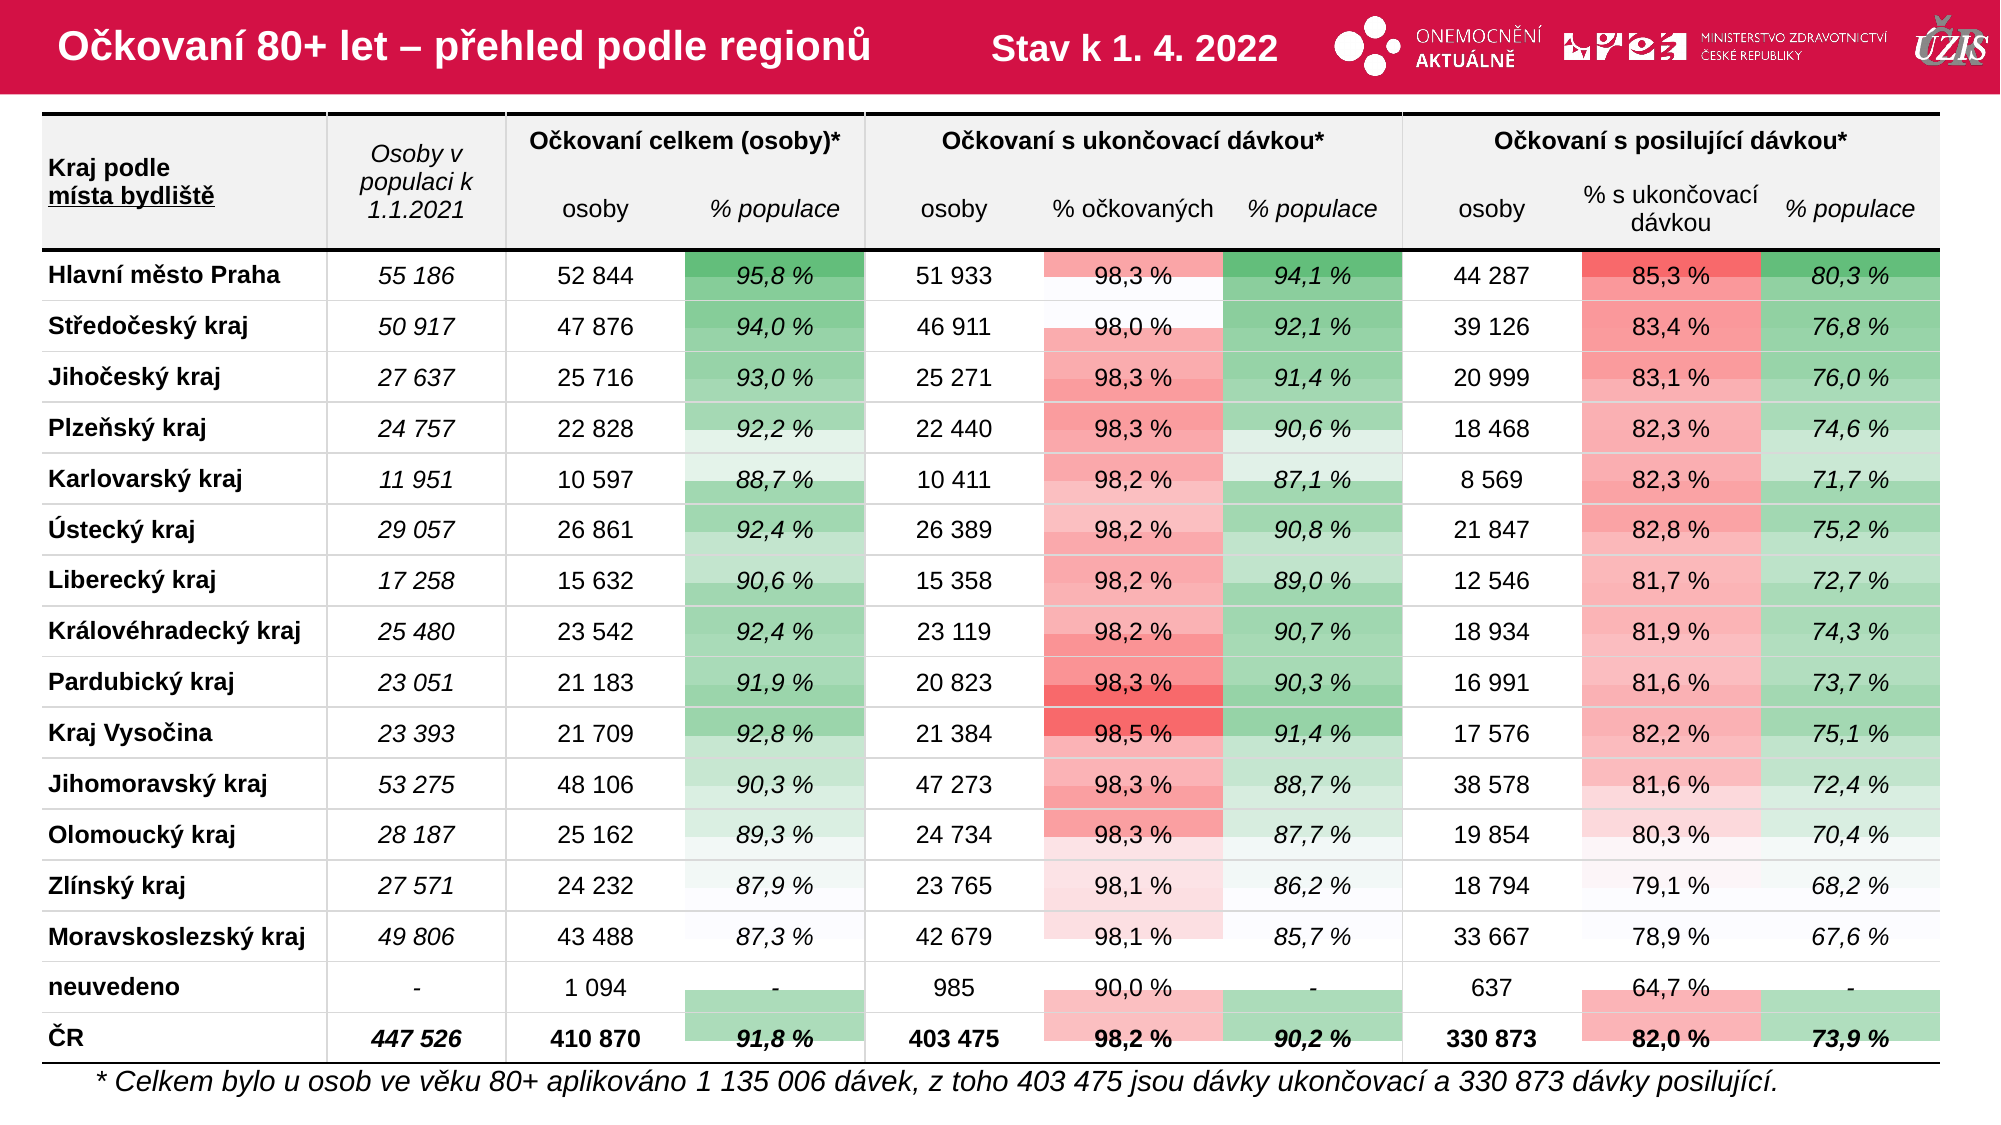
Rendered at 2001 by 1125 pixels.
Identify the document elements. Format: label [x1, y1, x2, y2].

table_cell [866, 166, 1402, 248]
table_cell [866, 708, 1402, 757]
table_cell [1403, 166, 1940, 248]
table_cell [42, 556, 326, 605]
table_cell [507, 657, 864, 706]
table_cell [1403, 861, 1940, 910]
table_header [328, 116, 505, 248]
table_cell [328, 657, 505, 706]
picture [1421, 16, 1542, 76]
table_cell [328, 505, 505, 554]
table_cell [507, 912, 864, 961]
table_cell [42, 352, 326, 401]
table_cell [507, 505, 864, 554]
table_cell [42, 759, 326, 808]
table_cell [42, 301, 326, 351]
table_cell [328, 912, 505, 961]
table_cell [328, 1013, 505, 1055]
table_cell [866, 454, 1402, 503]
table_cell [866, 352, 1402, 401]
table_cell [866, 556, 1402, 605]
table_cell [42, 607, 326, 656]
table_cell [1403, 403, 1940, 452]
table_cell [328, 708, 505, 757]
table_cell [42, 962, 326, 1012]
table_cell [507, 252, 864, 300]
table_cell [507, 607, 864, 656]
table_cell [507, 454, 864, 503]
table_cell [42, 912, 326, 961]
table_cell [507, 352, 864, 401]
table_cell [328, 352, 505, 401]
table_cell [328, 962, 505, 1012]
table_cell [507, 1013, 864, 1055]
table_cell [866, 912, 1402, 961]
table_cell [1403, 505, 1940, 554]
table_cell [507, 759, 864, 808]
table_cell [1403, 252, 1940, 300]
table_cell [42, 861, 326, 910]
table_cell [328, 454, 505, 503]
table_cell [866, 301, 1402, 351]
table_cell [866, 810, 1402, 859]
table_cell [328, 861, 505, 910]
table_cell [42, 708, 326, 757]
table_cell [1403, 962, 1940, 1012]
table_cell [1403, 708, 1940, 757]
table_cell [866, 657, 1402, 706]
table_cell [1403, 912, 1940, 961]
table_cell [507, 962, 864, 1012]
table_cell [1403, 810, 1940, 859]
table_cell [1403, 352, 1940, 401]
table_cell [42, 810, 326, 859]
table_cell [866, 759, 1402, 808]
table_cell [1403, 759, 1940, 808]
text_box [976, 16, 1421, 77]
table_cell [507, 861, 864, 910]
table_cell [866, 403, 1402, 452]
table_cell [1403, 1013, 1940, 1062]
table_cell [507, 301, 864, 351]
table_cell [1403, 301, 1940, 351]
table_cell [328, 252, 505, 300]
table_cell [866, 1013, 1402, 1055]
table_cell [1403, 556, 1940, 605]
picture [1915, 15, 1989, 66]
table_cell [328, 607, 505, 656]
table_cell [507, 708, 864, 757]
table_cell [866, 607, 1402, 656]
table_cell [507, 166, 864, 248]
table_header [507, 116, 864, 166]
table_cell [507, 403, 864, 452]
table_header [866, 116, 1402, 166]
table_cell [42, 657, 326, 706]
table_cell [328, 301, 505, 351]
table_header [1403, 116, 1940, 166]
table_cell [507, 810, 864, 859]
table_cell [42, 252, 326, 300]
title [42, 0, 1262, 95]
table_cell [42, 505, 326, 554]
table_cell [328, 810, 505, 859]
table_cell [42, 1013, 326, 1062]
table_cell [328, 403, 505, 452]
table_cell [328, 759, 505, 808]
table_cell [1403, 454, 1940, 503]
text_box [80, 1055, 1871, 1105]
table_cell [866, 252, 1402, 300]
table_cell [507, 556, 864, 605]
table_cell [866, 962, 1402, 1012]
table_cell [42, 454, 326, 503]
table_cell [328, 556, 505, 605]
table_header [42, 116, 326, 248]
table_cell [866, 861, 1402, 910]
table_cell [1403, 657, 1940, 706]
table_cell [866, 505, 1402, 554]
table_cell [42, 403, 326, 452]
table_cell [1403, 607, 1940, 656]
picture [1563, 31, 1888, 60]
